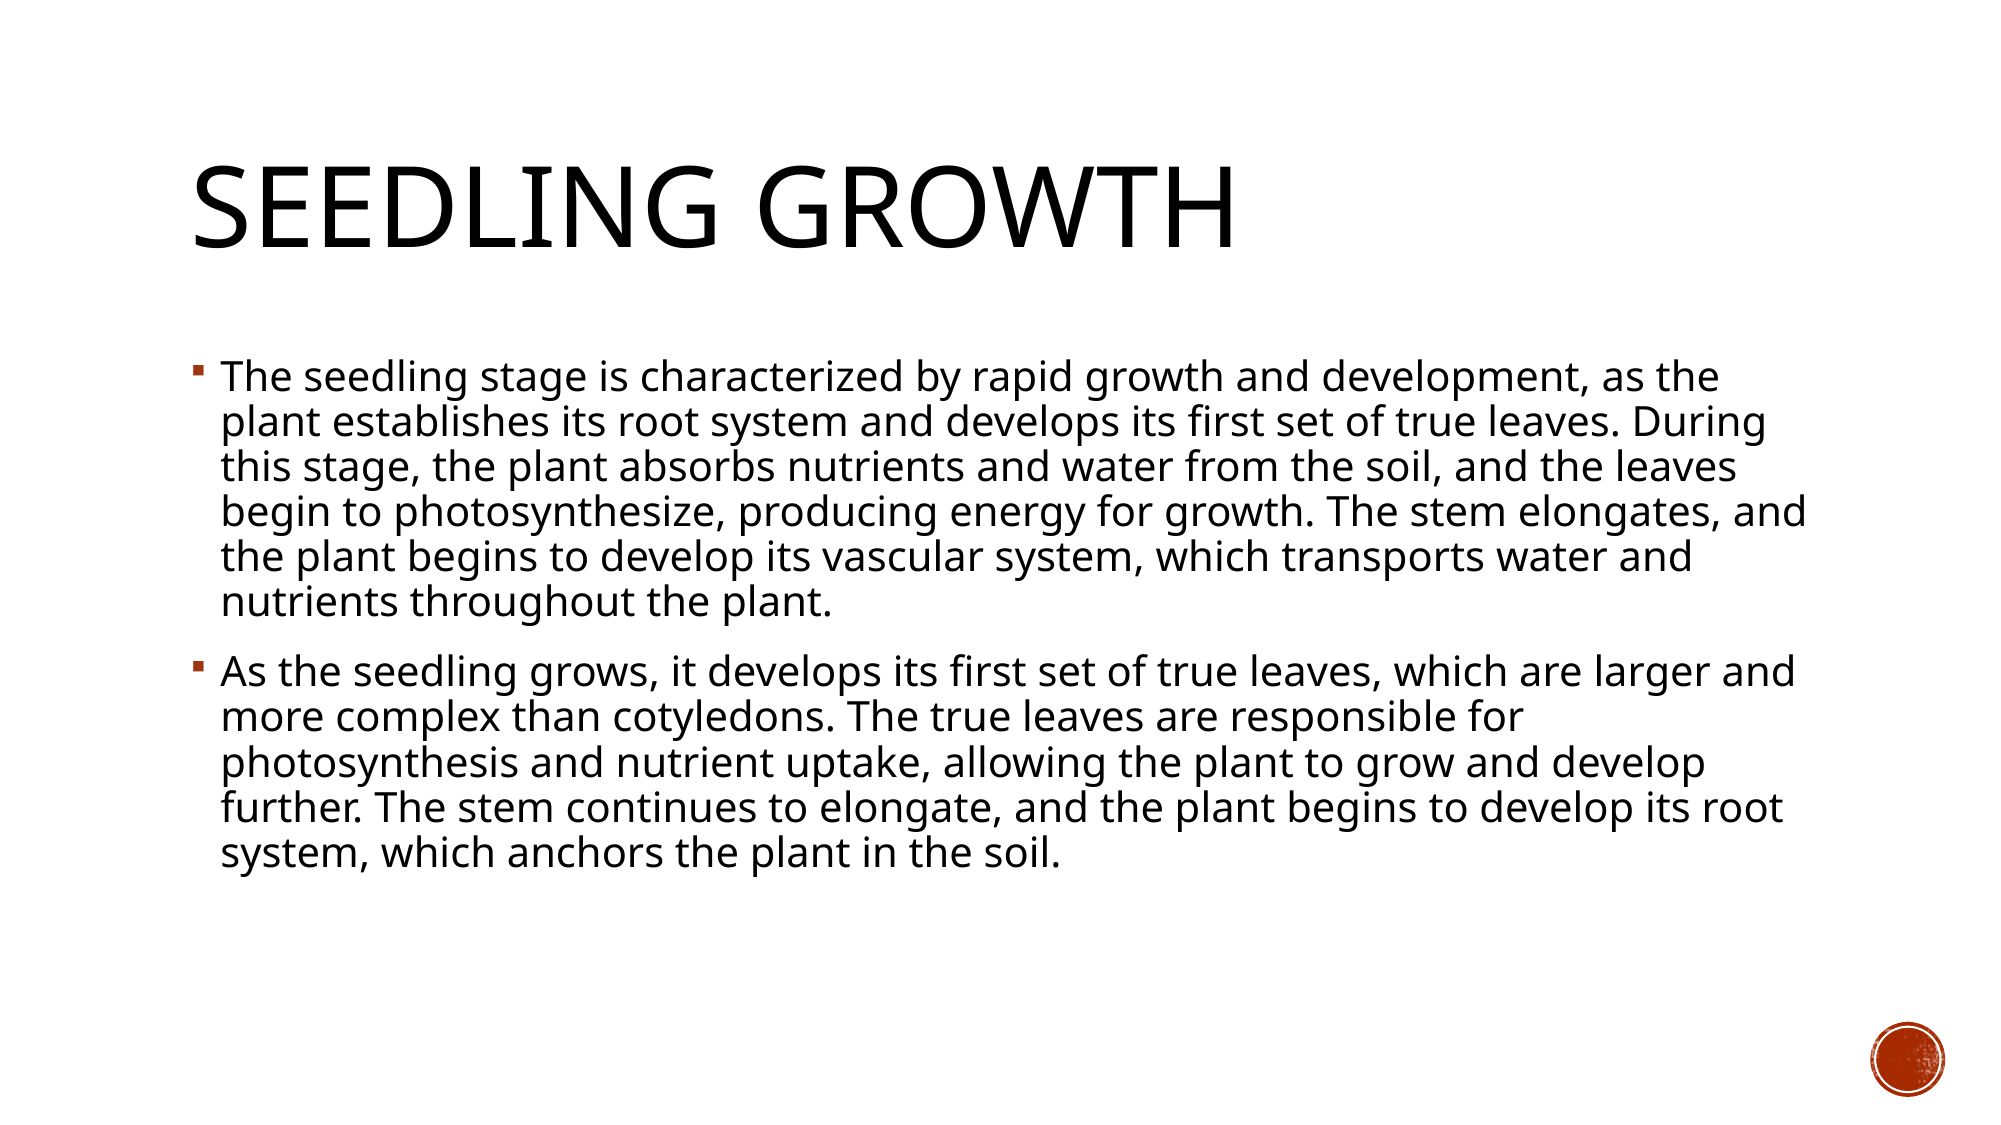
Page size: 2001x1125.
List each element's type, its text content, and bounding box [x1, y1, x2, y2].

title Seedling Growth [175, 79, 1826, 344]
list The seedling stage is characterized by rapid growth and development, as the plant establishes its root system and develops its first set of true leaves. During this stage, the plant absorbs nutrients and water from the soil, and the leaves begin to photosynthesize, producing energy for growth. The stem elongates, and the plant begins to develop its vascular system, which transports water and nutrients throughout the plant. As the seedling grows, it develops its first set of true leaves, which are larger and more complex than cotyledons. The true leaves are responsible for photosynthesis and nutrient uptake, allowing the plant to grow and develop further. The stem continues to elongate, and the plant begins to develop its root system, which anchors the plant in the soil. [175, 348, 1826, 1013]
